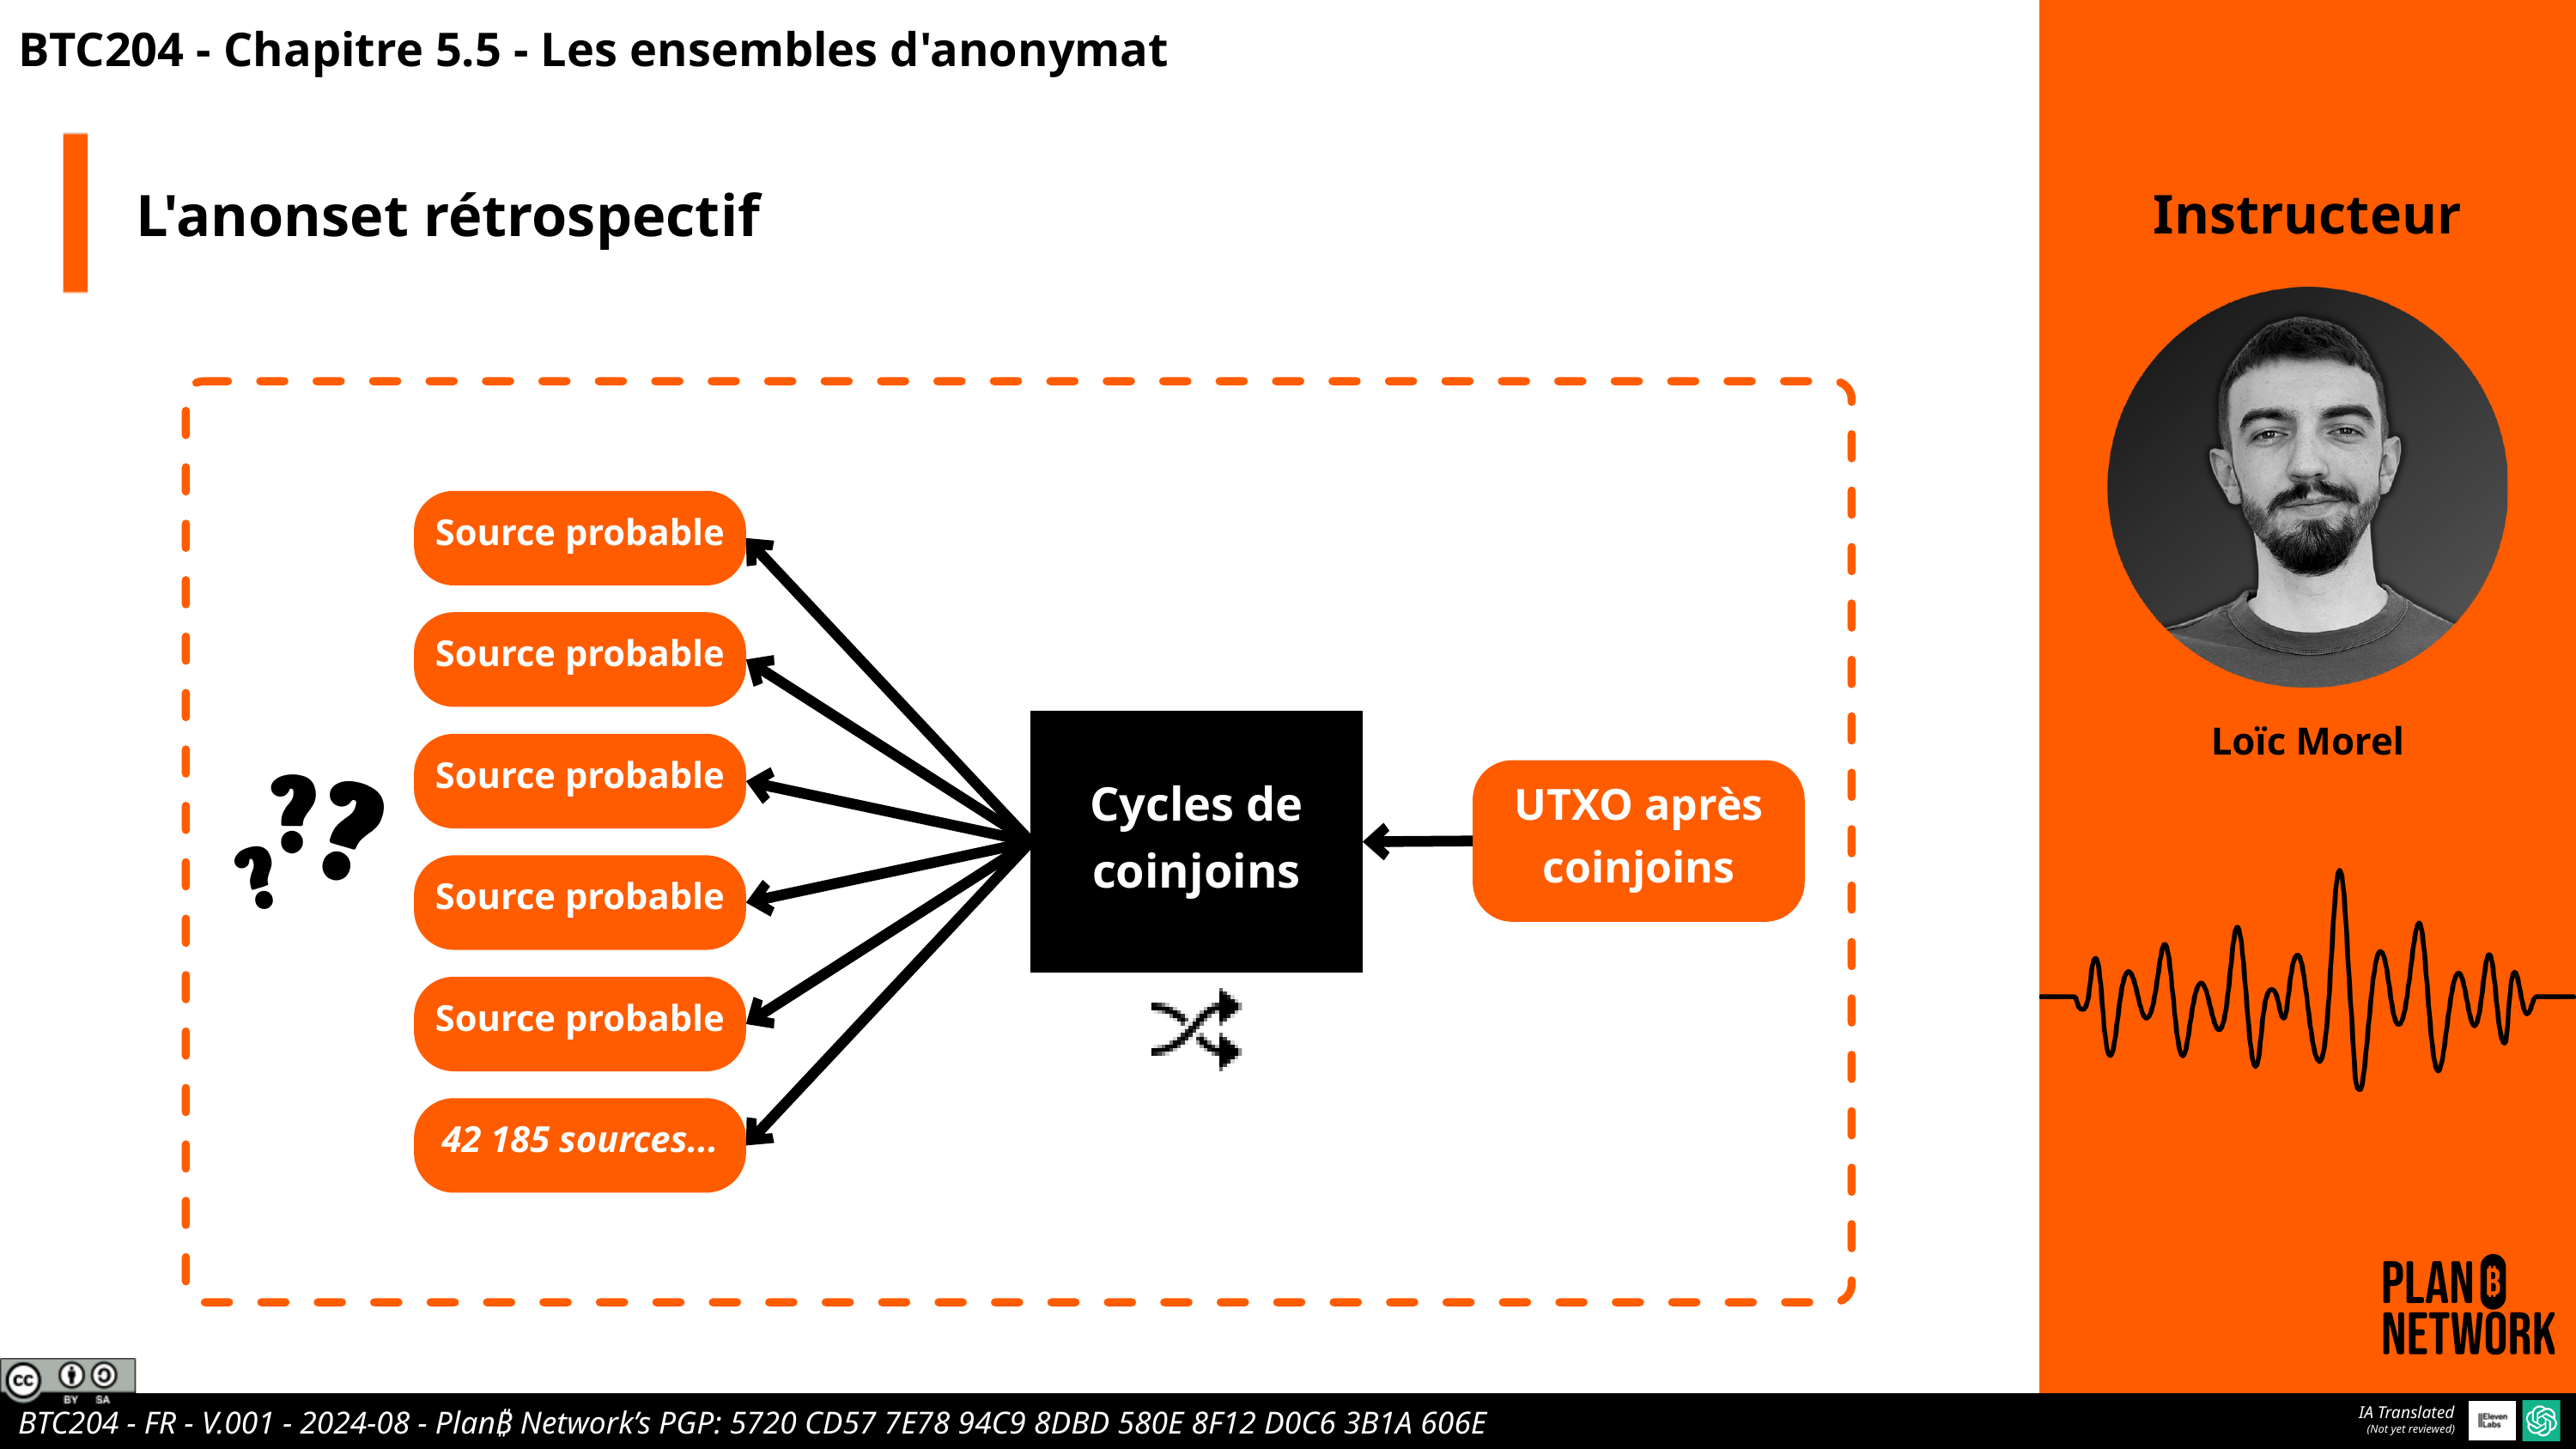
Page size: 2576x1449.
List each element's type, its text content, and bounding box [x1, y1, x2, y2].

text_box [2038, 0, 2576, 1390]
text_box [185, 380, 1852, 1303]
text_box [413, 976, 747, 1072]
text_box L'anonset rétrospectif [136, 167, 1971, 248]
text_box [1030, 710, 1364, 973]
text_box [413, 733, 747, 829]
text_box [0, 1358, 137, 1390]
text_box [413, 611, 747, 707]
text_box [63, 128, 88, 294]
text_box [2468, 1400, 2517, 1440]
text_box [1472, 760, 1805, 923]
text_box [0, 1392, 2576, 1449]
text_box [413, 1097, 747, 1193]
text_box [413, 490, 747, 586]
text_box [413, 855, 747, 950]
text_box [2522, 1399, 2561, 1442]
text_box BTC204 - Chapitre 5.5 - Les ensembles d'anonymat [18, 10, 1953, 76]
